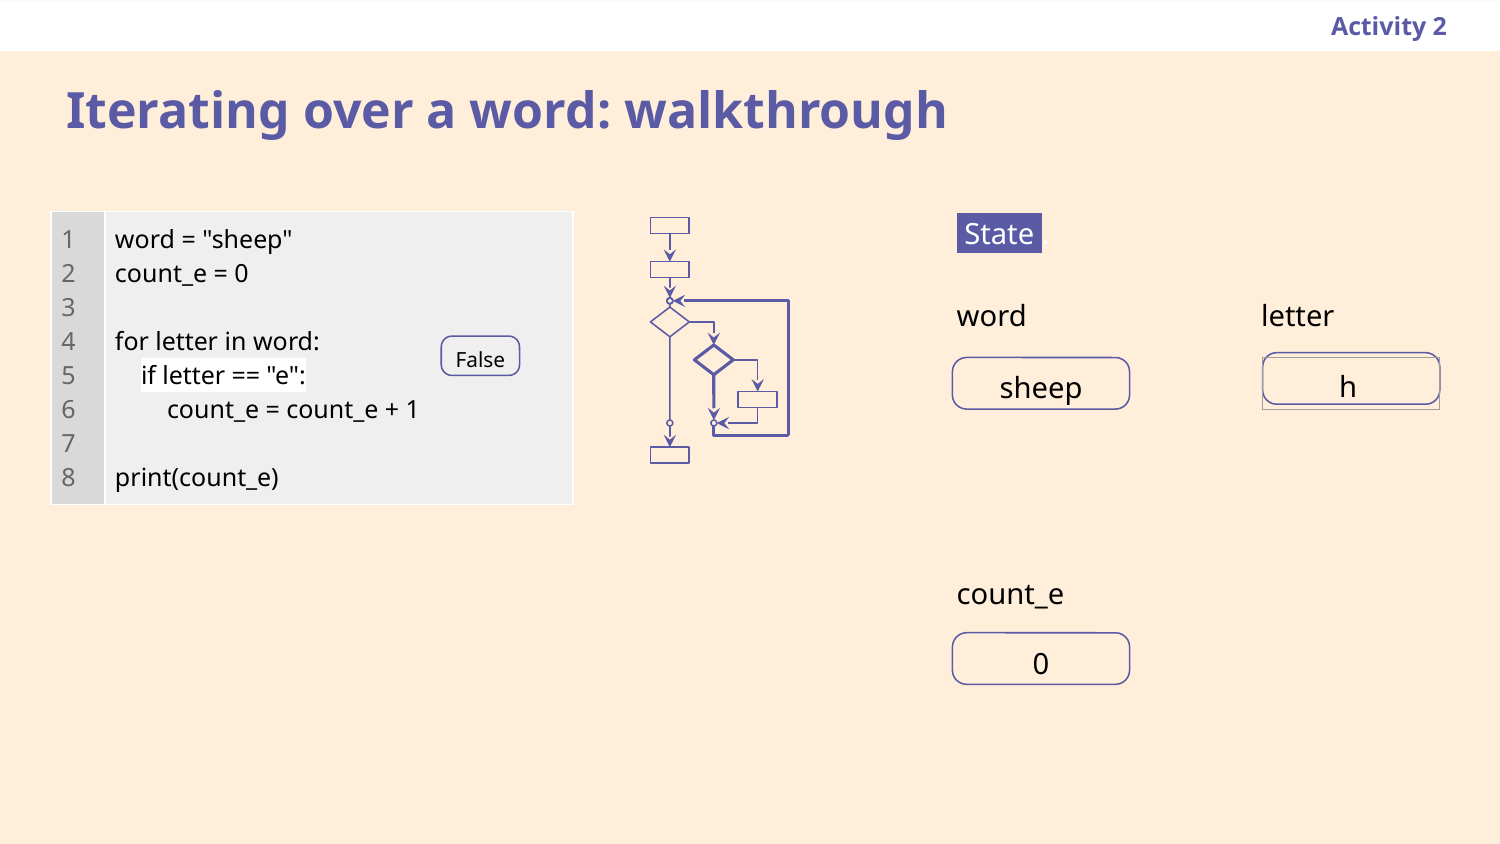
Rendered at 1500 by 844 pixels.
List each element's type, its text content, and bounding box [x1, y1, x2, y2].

text_box count_e [941, 555, 1132, 615]
text_box [650, 217, 690, 234]
text_box 0 [952, 632, 1130, 685]
text_box False [441, 336, 520, 376]
table_header word = "sheep" count_e = 0 for letter in word: if letter == "e": count_e = count_e + 1 print(count_e) [106, 212, 572, 504]
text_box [746, 433, 756, 469]
text_box letter [1246, 276, 1437, 337]
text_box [663, 309, 798, 426]
text_box sheep [952, 357, 1130, 410]
text_box [666, 297, 673, 304]
text_box State . [941, 195, 1209, 256]
text_box [650, 316, 658, 328]
text_box [1266, 352, 1436, 357]
text_box [650, 447, 690, 464]
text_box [729, 394, 746, 436]
text_box [650, 261, 690, 278]
subtitle Activity 2 [862, 0, 1448, 52]
text_box Iterating over a word: walkthrough [51, 51, 1449, 167]
table_header h [1263, 358, 1439, 409]
text_box word [941, 276, 1132, 337]
table_header 1 2 3 4 5 6 7 8 [52, 212, 104, 504]
